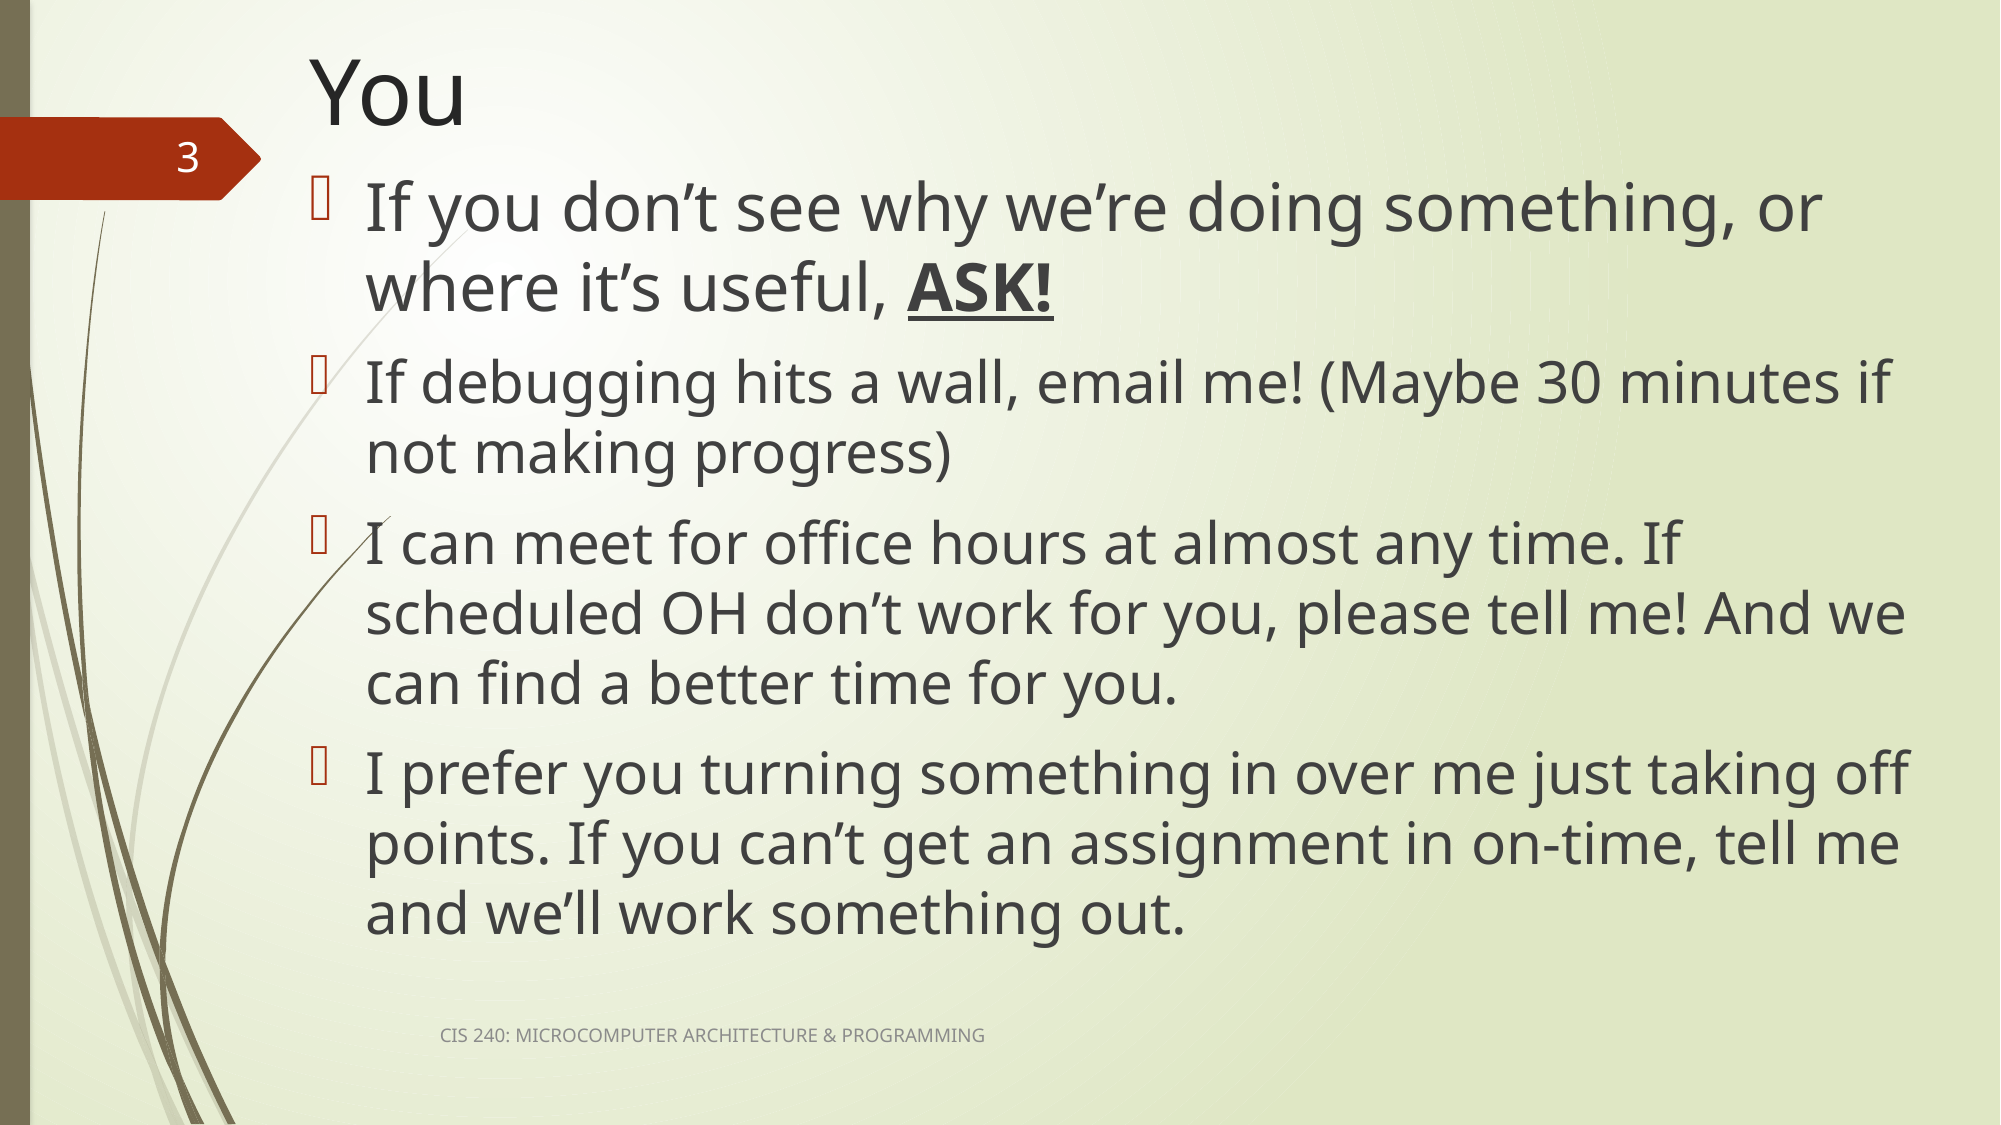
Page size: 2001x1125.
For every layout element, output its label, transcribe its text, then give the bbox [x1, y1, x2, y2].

title You [294, 25, 1937, 157]
slide_number 3 [87, 129, 216, 190]
footer CIS 240: MICROCOMPUTER ARCHITECTURE & PROGRAMMING [424, 1006, 1675, 1067]
list If you don’t see why we’re doing something, or where it’s useful, ASK! If debugging hits a wall, email me! (Maybe 30 minutes if not making progress) I can meet for office hours at almost any time. If scheduled OH don’t work for you, please tell me! And we can find a better time for you. I prefer you turning something in over me just taking off points. If you can’t get an assignment in on-time, tell me and we’ll work something out. [294, 157, 1937, 1068]
